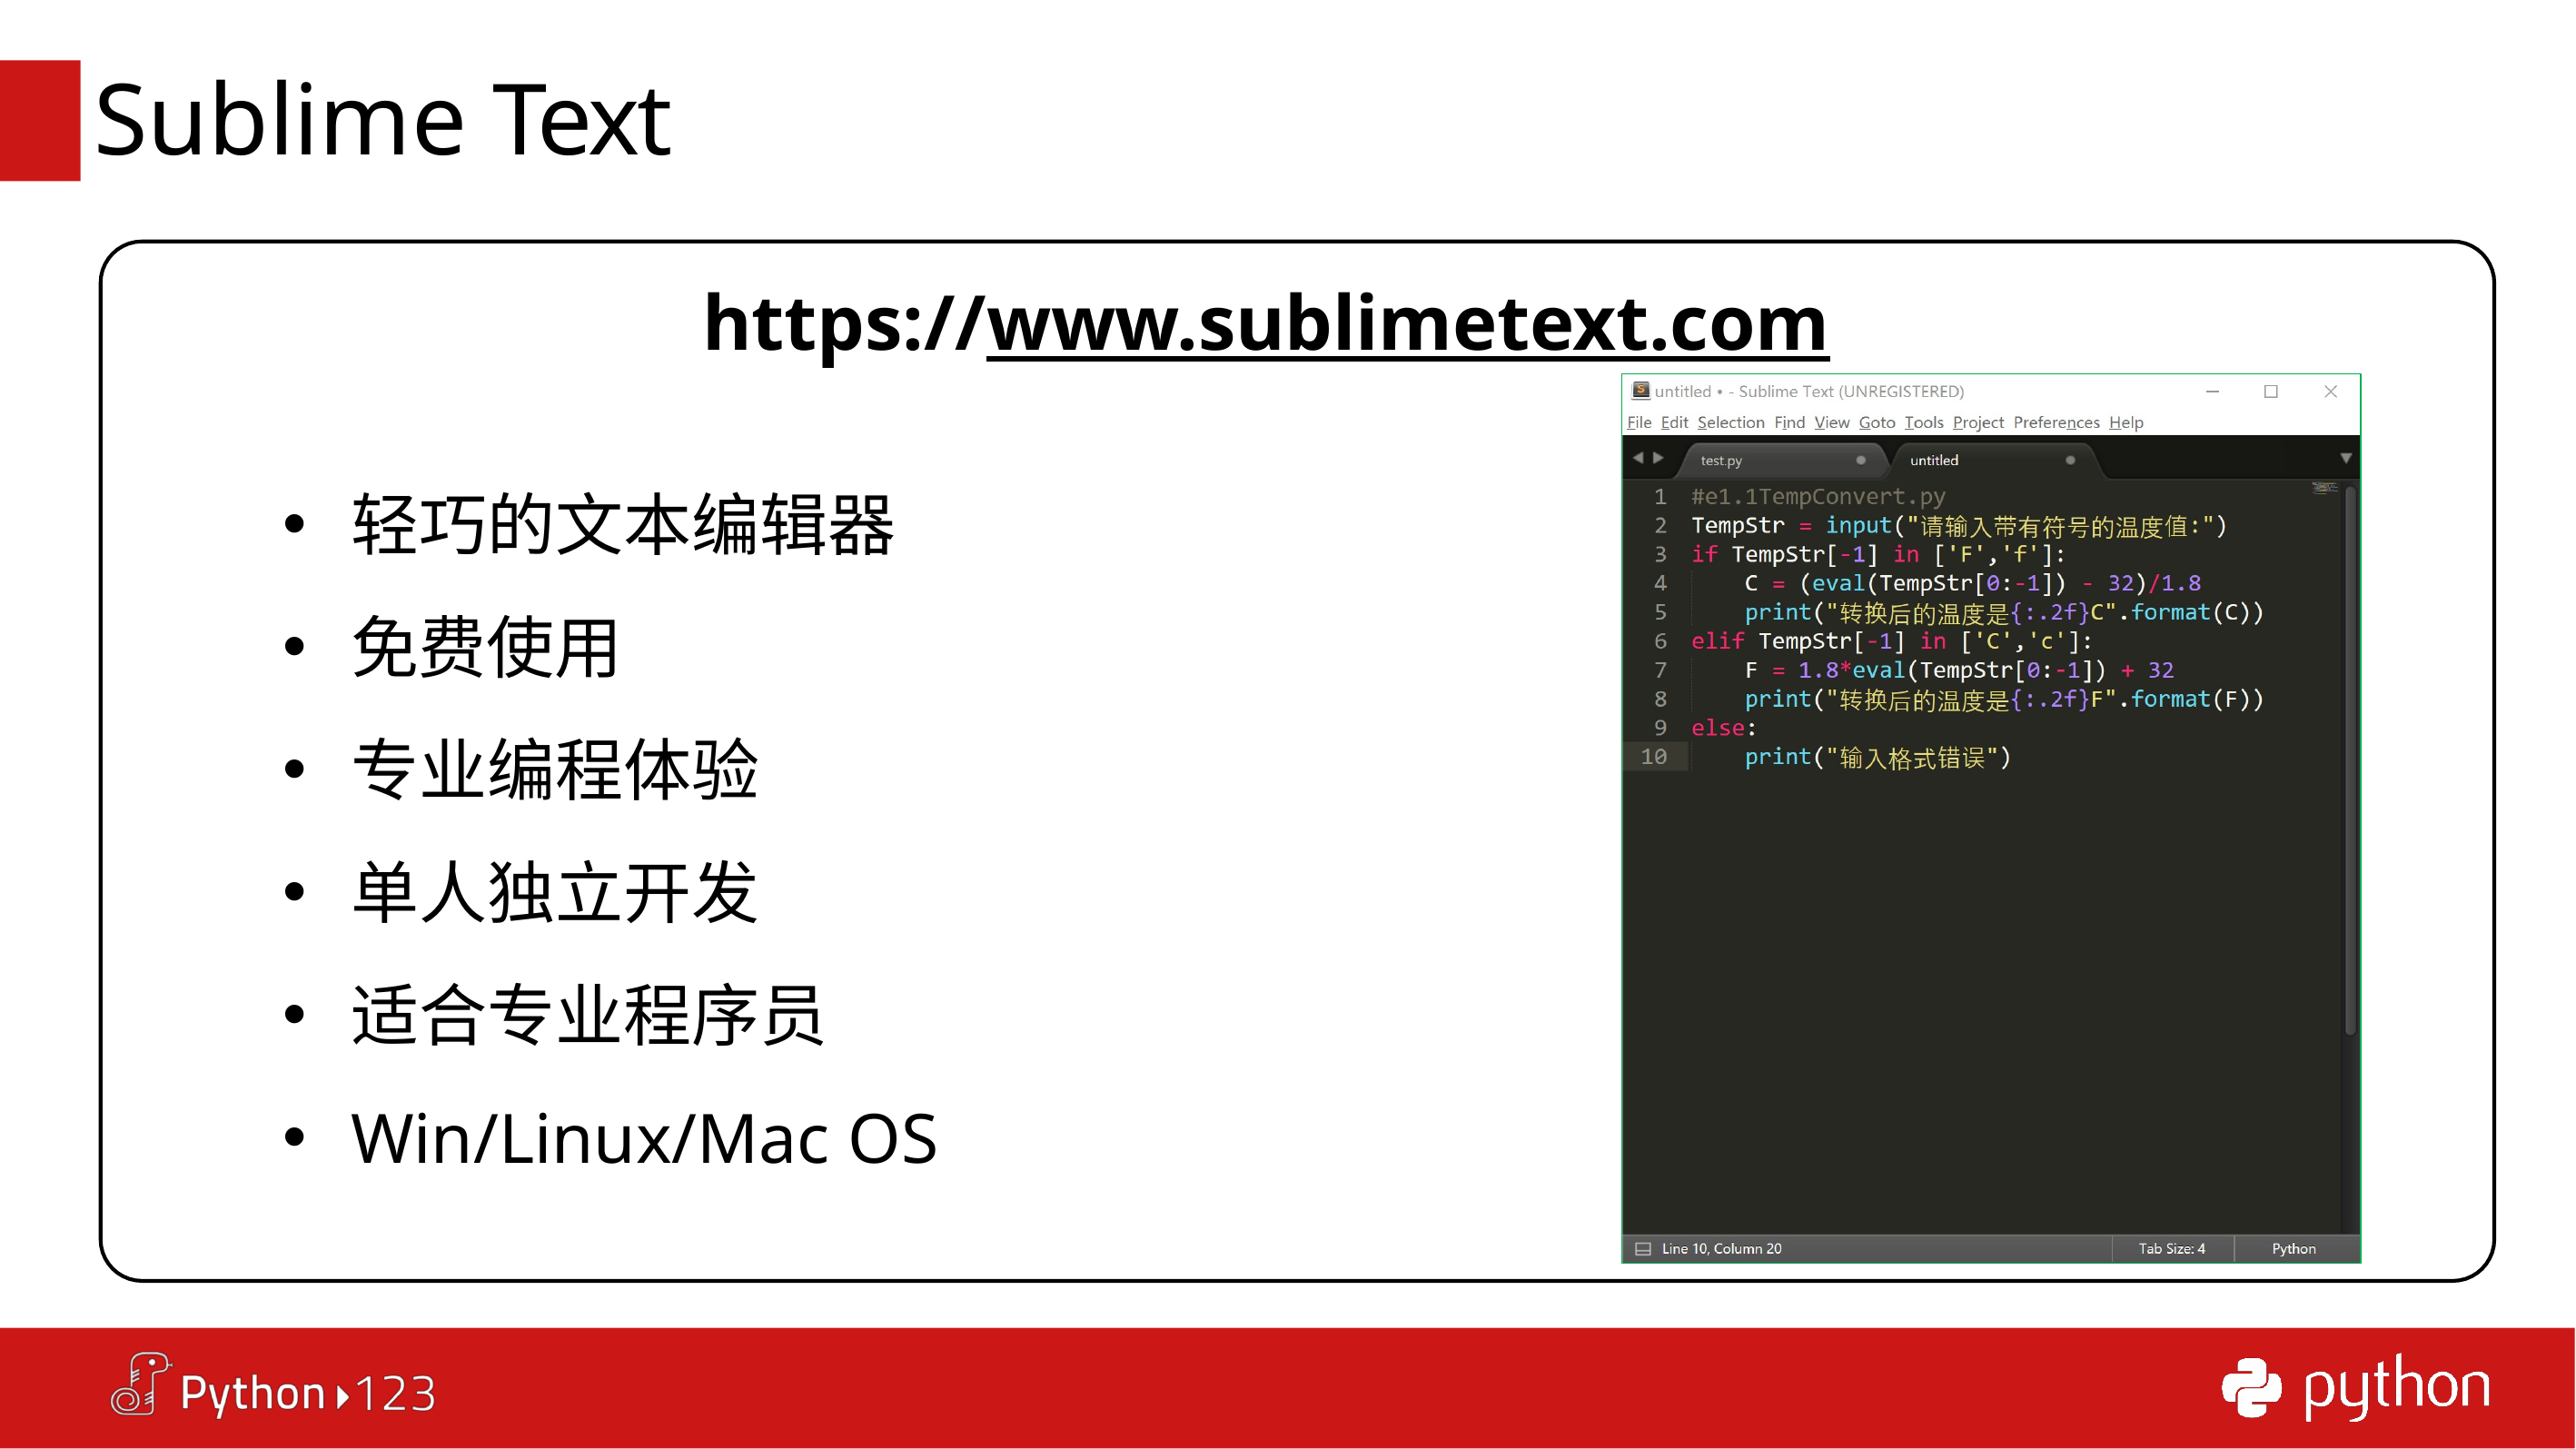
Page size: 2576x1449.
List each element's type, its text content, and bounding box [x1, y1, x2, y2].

text_box [100, 241, 2495, 1281]
title Sublime Text [92, 55, 694, 299]
picture [2219, 1354, 2287, 1422]
picture [100, 1328, 449, 1426]
text_box [1621, 373, 2362, 1264]
text_box https://www.sublimetext.com 轻巧的文本编辑器 免费使用 专业编程体验 单人独立开发 适合专业程序员 Win/Linux/Mac OS [280, 273, 1845, 1177]
picture [2300, 1347, 2494, 1422]
